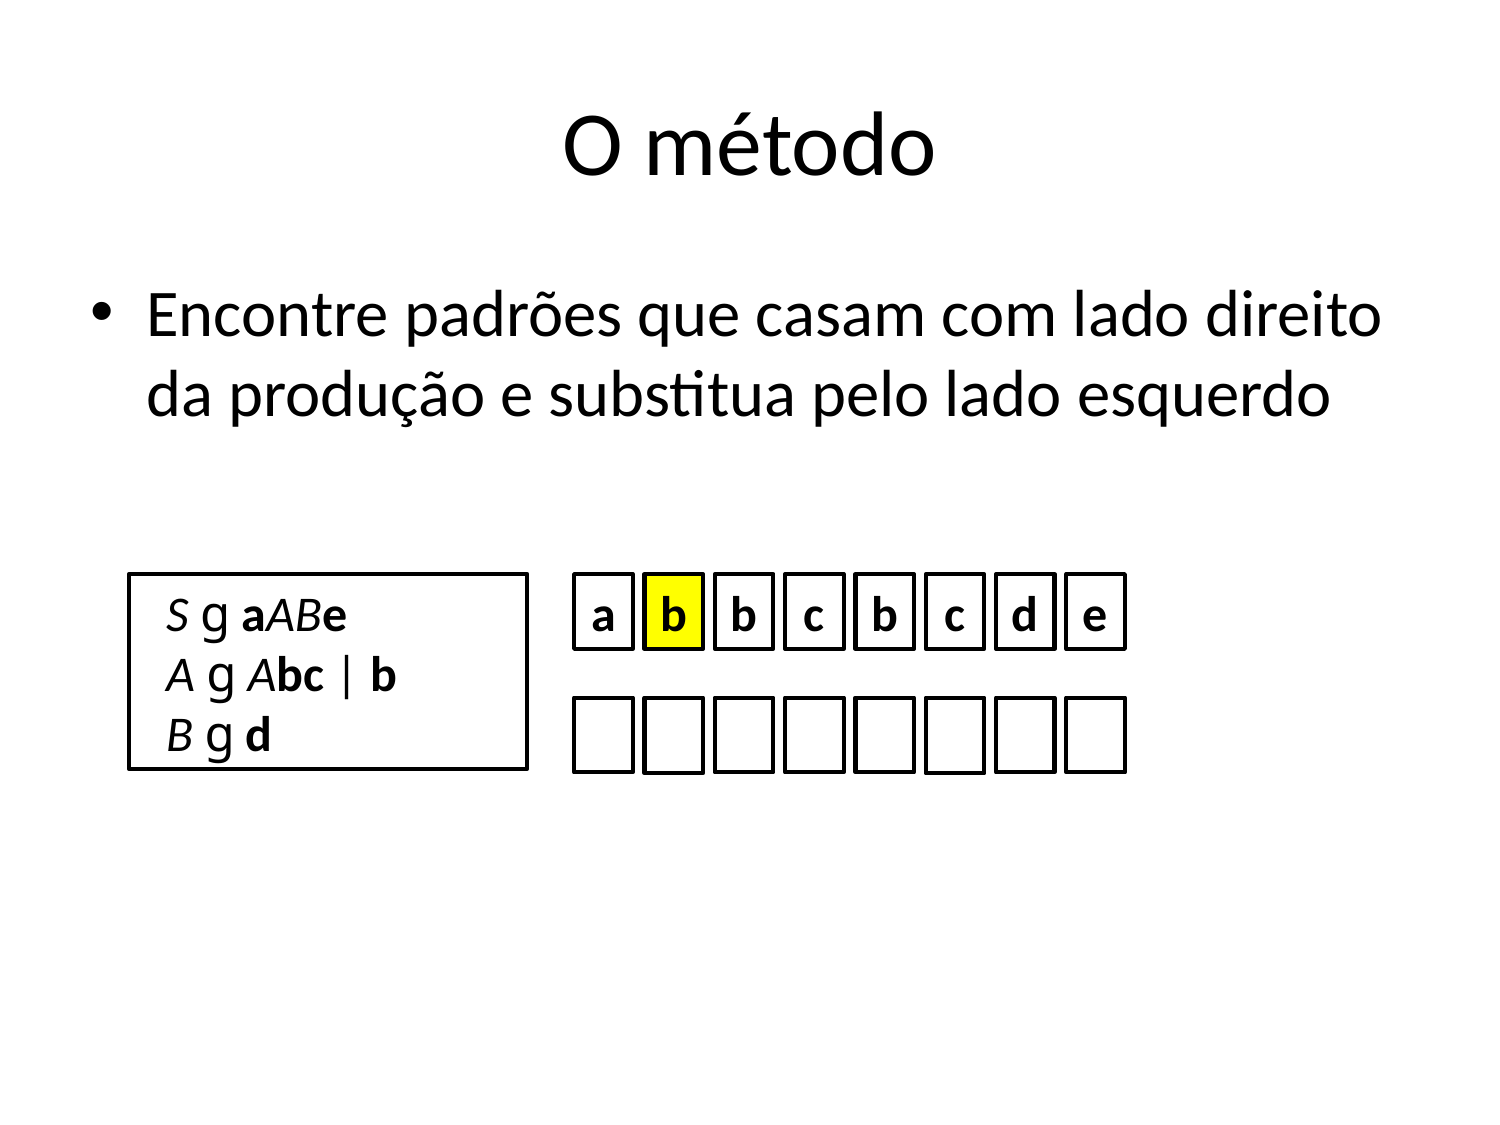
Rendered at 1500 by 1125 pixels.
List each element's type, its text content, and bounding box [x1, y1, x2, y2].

text_box e [1064, 572, 1127, 651]
title O método [75, 45, 1425, 233]
text_box S g aABe A g Abc | b B g d [127, 572, 529, 771]
text_box [994, 696, 1057, 774]
text_box b [713, 572, 775, 651]
text_box a [572, 572, 635, 651]
text_box [1064, 696, 1127, 774]
text_box [853, 696, 916, 774]
text_box [572, 696, 635, 774]
text_box [783, 696, 846, 774]
text_box c [924, 572, 986, 651]
text_box c [783, 572, 846, 651]
text_box d [994, 572, 1057, 651]
text_box b [642, 572, 705, 651]
text_box [713, 696, 775, 774]
text_box b [853, 572, 916, 651]
text_box [642, 696, 705, 775]
text_box [924, 696, 986, 775]
list Encontre padrões que casam com lado direito da produção e substitua pelo lado esquerdo [75, 262, 1425, 575]
